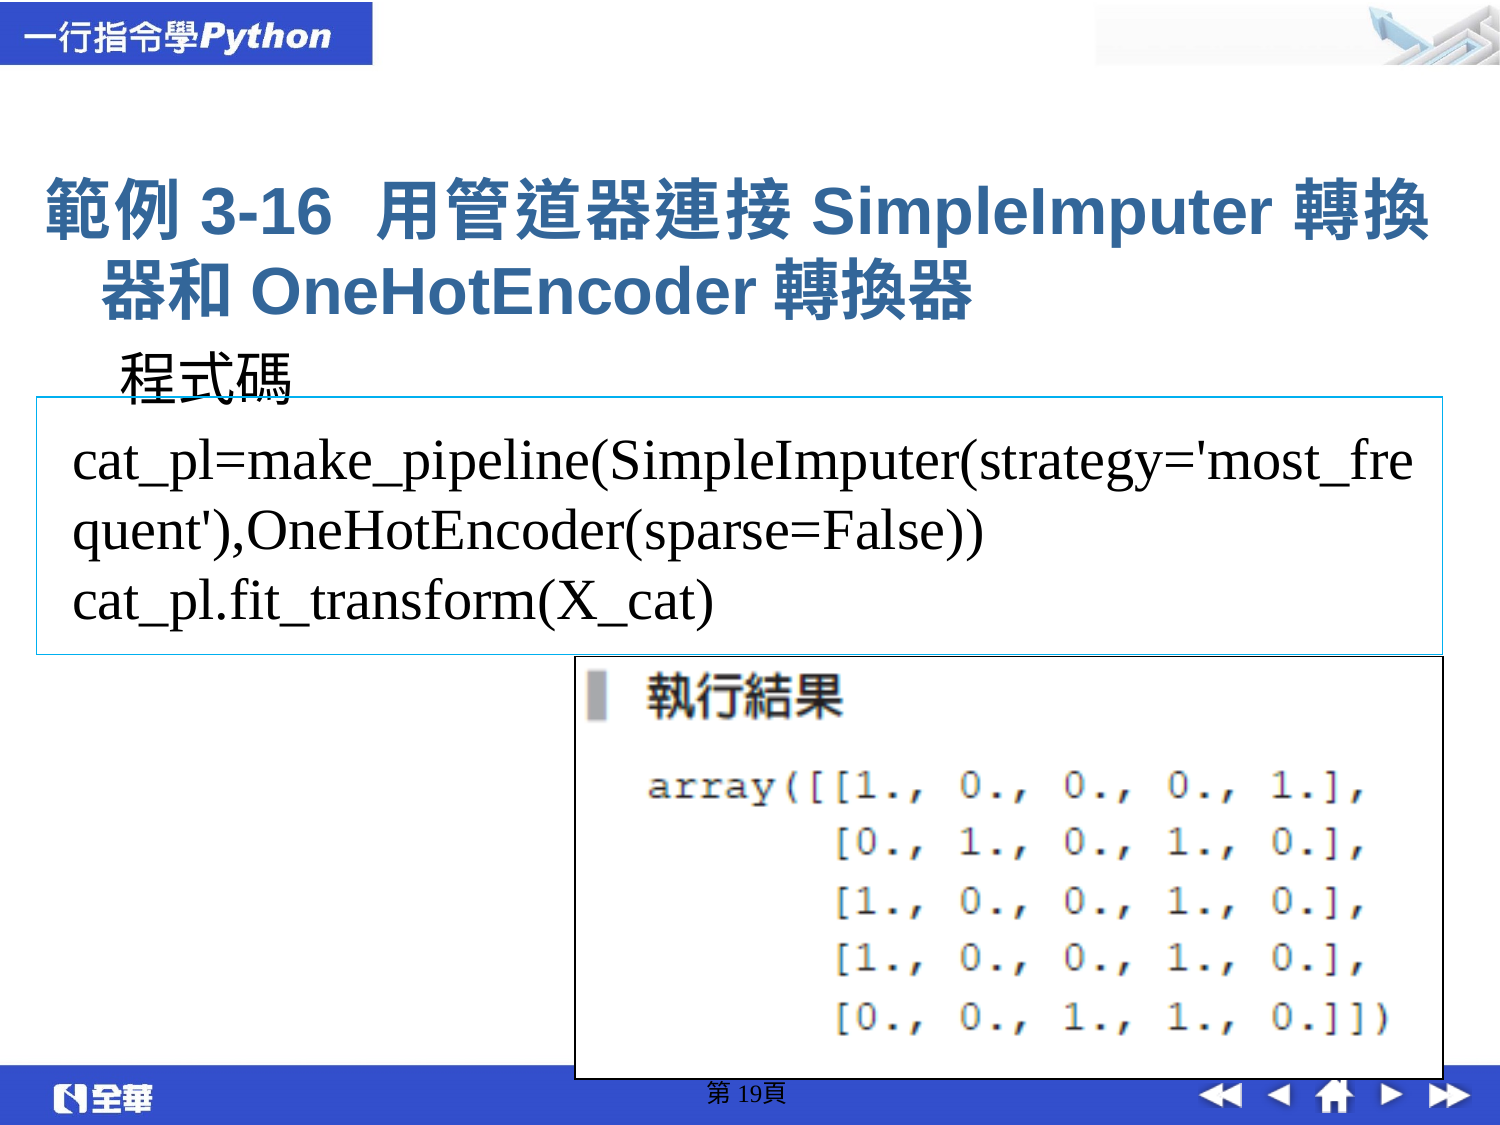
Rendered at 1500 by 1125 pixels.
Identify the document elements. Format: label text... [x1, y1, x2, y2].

text_box cat_pl=make_pipeline(SimpleImputer(strategy='most_frequent'),OneHotEncoder(sparse=False)) cat_pl.fit_transform(X_cat) [36, 397, 1443, 655]
picture [0, 2, 1500, 1125]
list 範例3-16 用管道器連接SimpleImputer轉換器和OneHotEncoder轉換器 程式碼 [29, 160, 1446, 1047]
